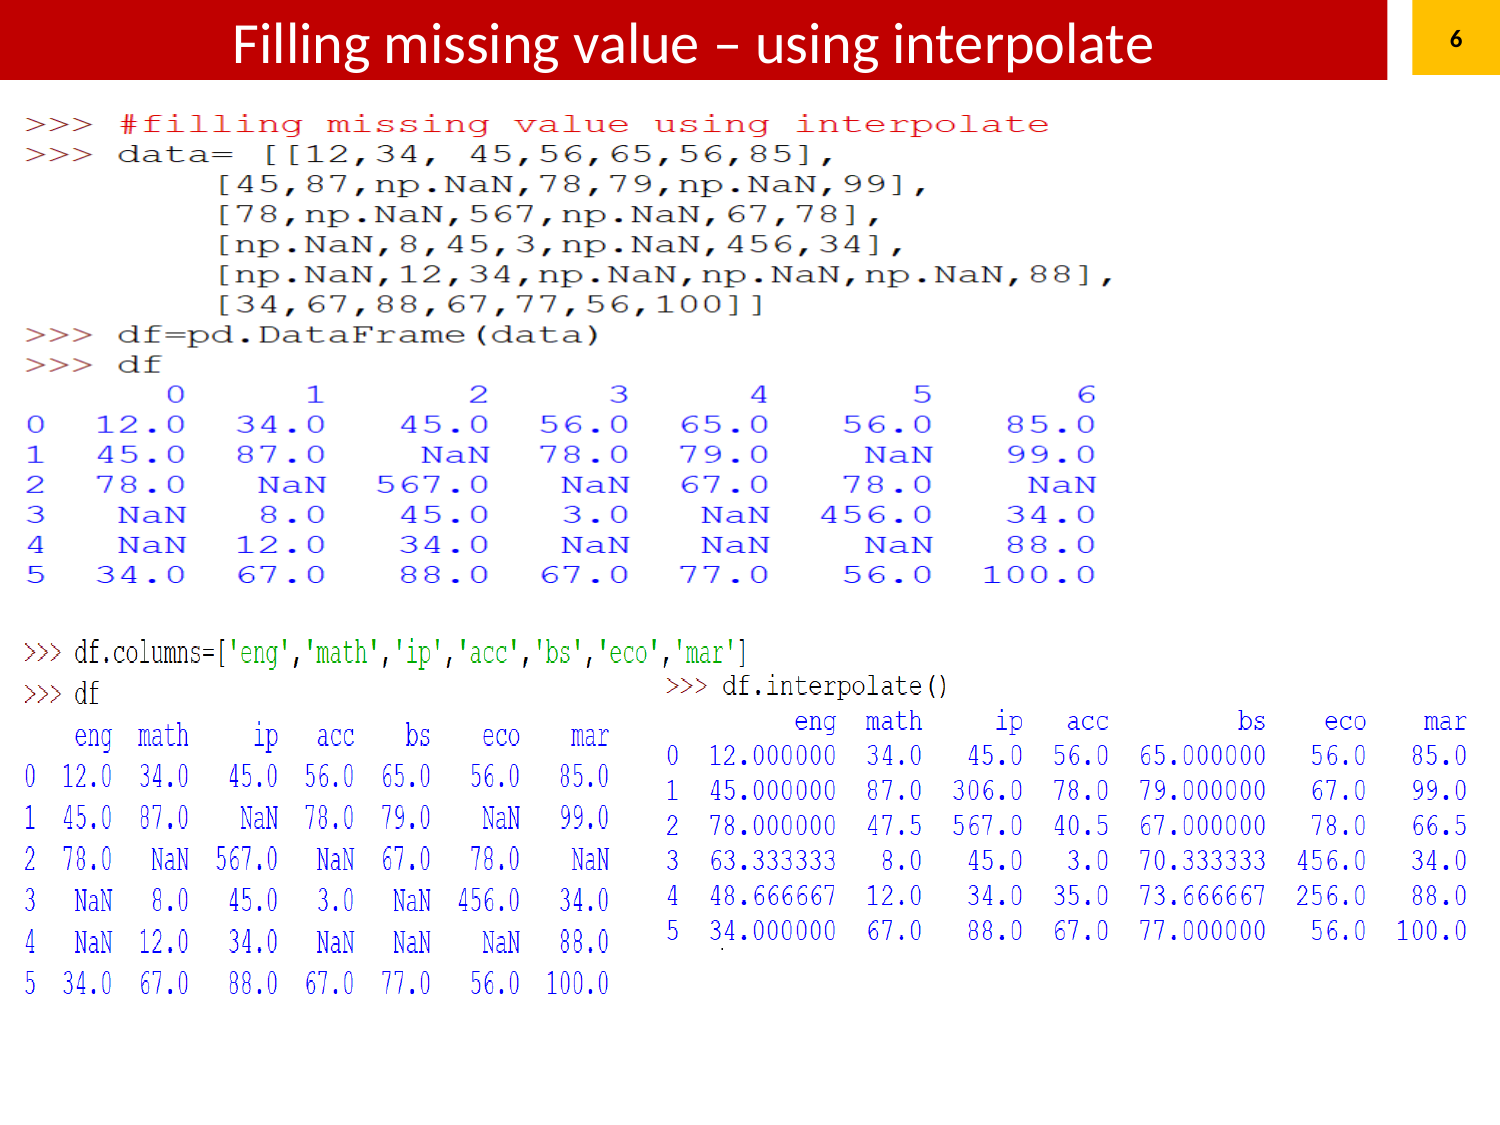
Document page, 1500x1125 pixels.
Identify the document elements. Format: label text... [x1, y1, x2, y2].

picture [24, 112, 1128, 588]
picture [24, 637, 1476, 1001]
title Filling missing value – using interpolate [0, 0, 1388, 80]
slide_number 6 [1412, 0, 1500, 75]
